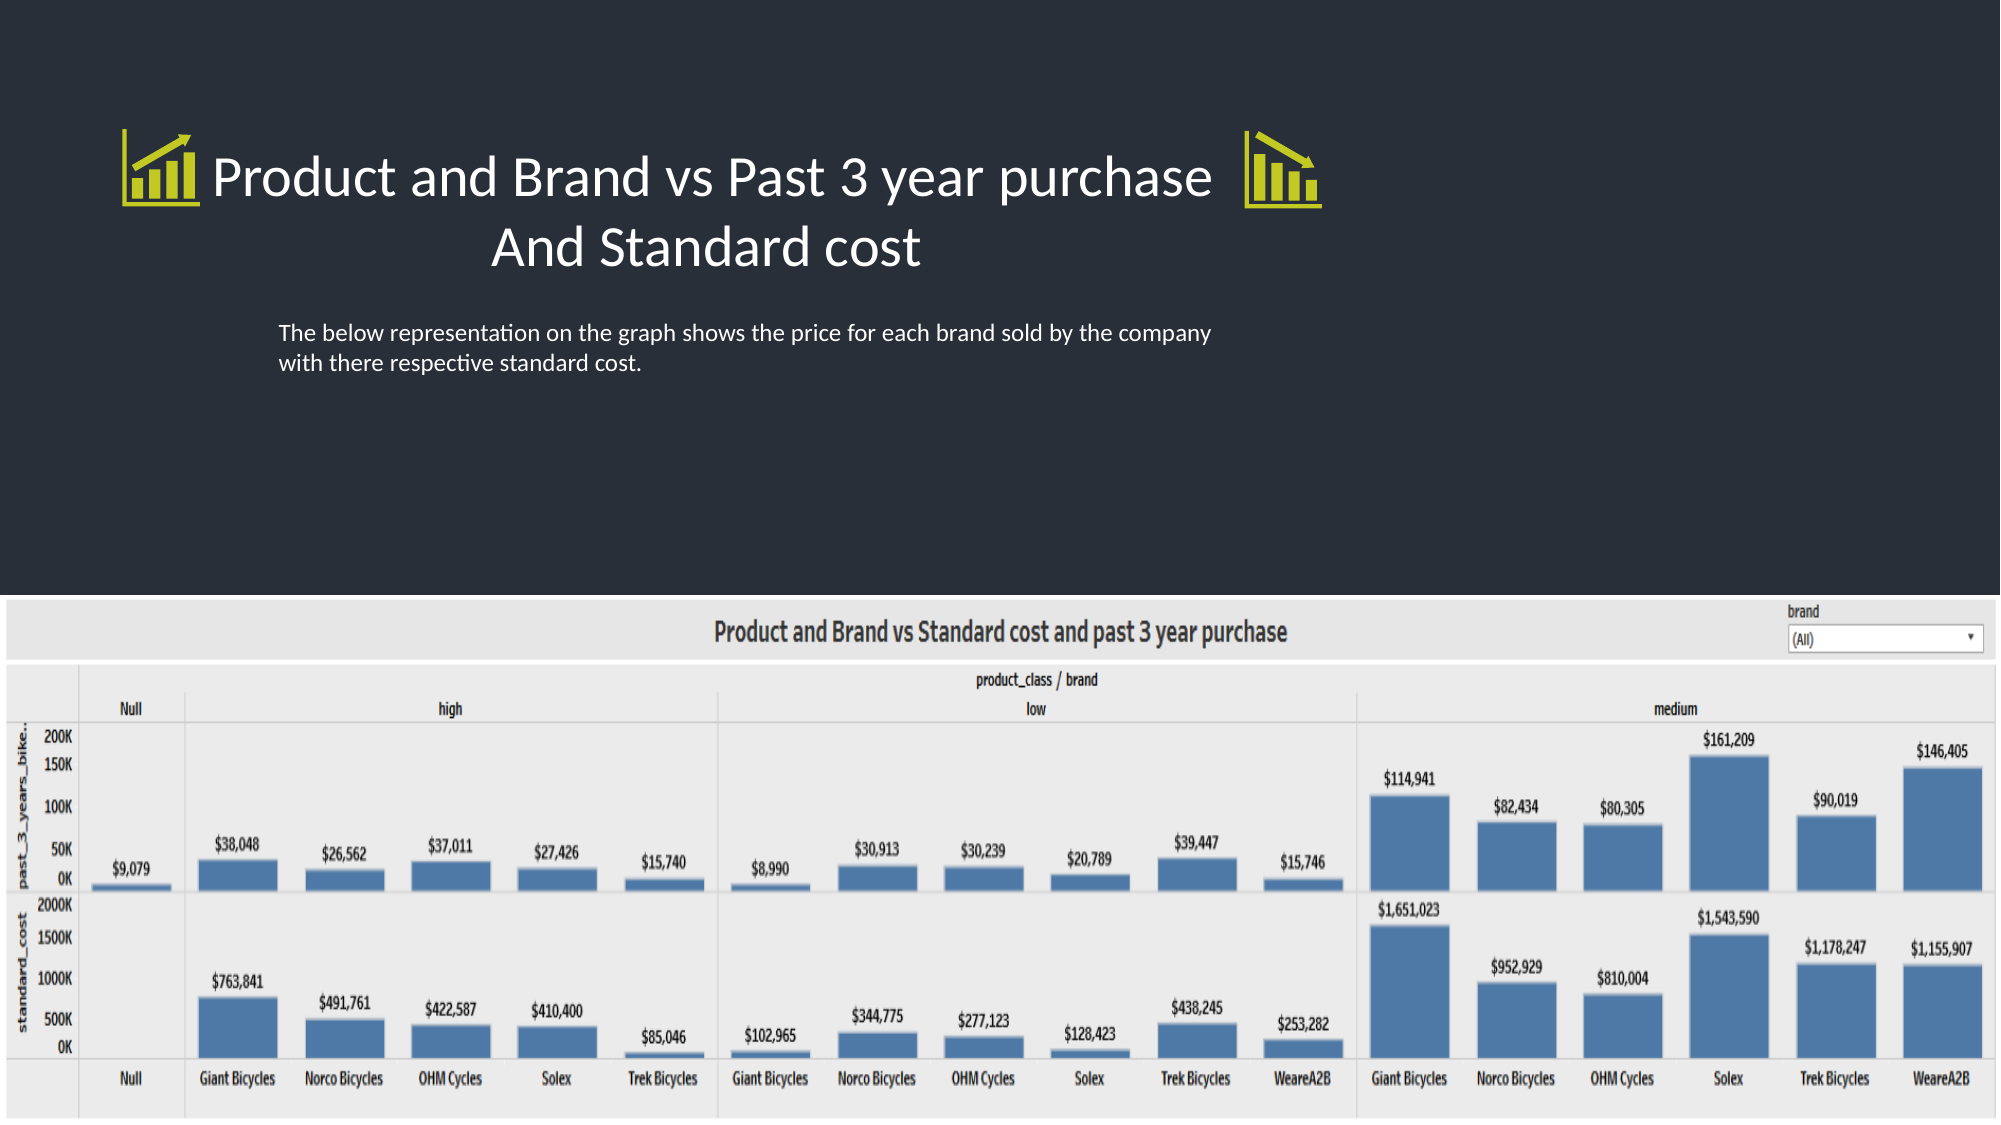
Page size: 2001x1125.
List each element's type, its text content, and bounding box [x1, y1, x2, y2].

picture [0, 595, 2000, 1125]
text_box The below representation on the graph shows the price for each brand sold by the company with there respective standard cost. [263, 309, 1253, 384]
text_box [1244, 130, 1323, 209]
text_box [121, 128, 201, 207]
text_box [1253, 129, 1317, 202]
text_box Product and Brand vs Past 3 year purchase And Standard cost [192, 130, 1234, 286]
